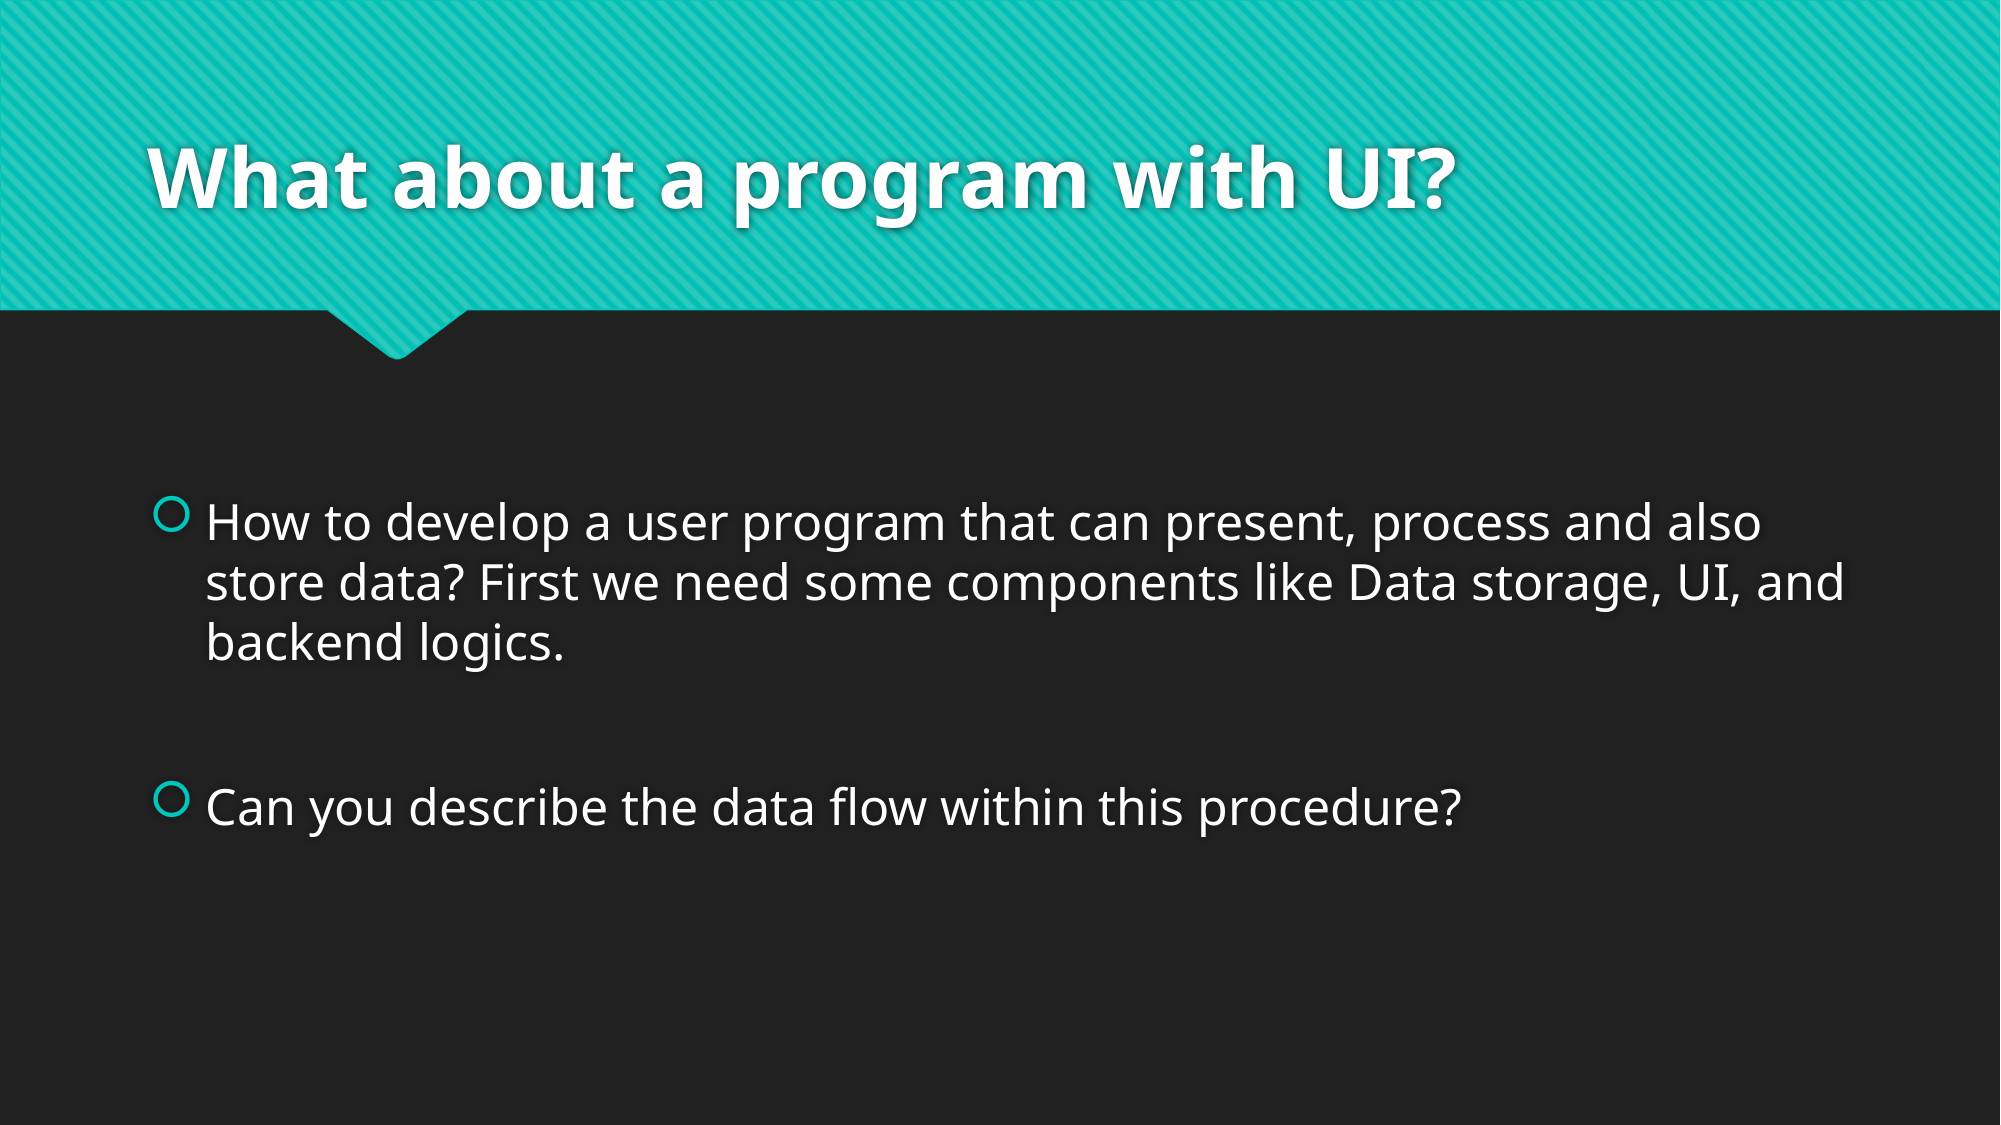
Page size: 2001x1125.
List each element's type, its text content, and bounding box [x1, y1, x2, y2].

title What about a program with UI? [132, 73, 1868, 233]
list How to develop a user program that can present, process and also store data? First we need some components like Data storage, UI, and backend logics. Can you describe the data flow within this procedure? [134, 364, 1866, 962]
